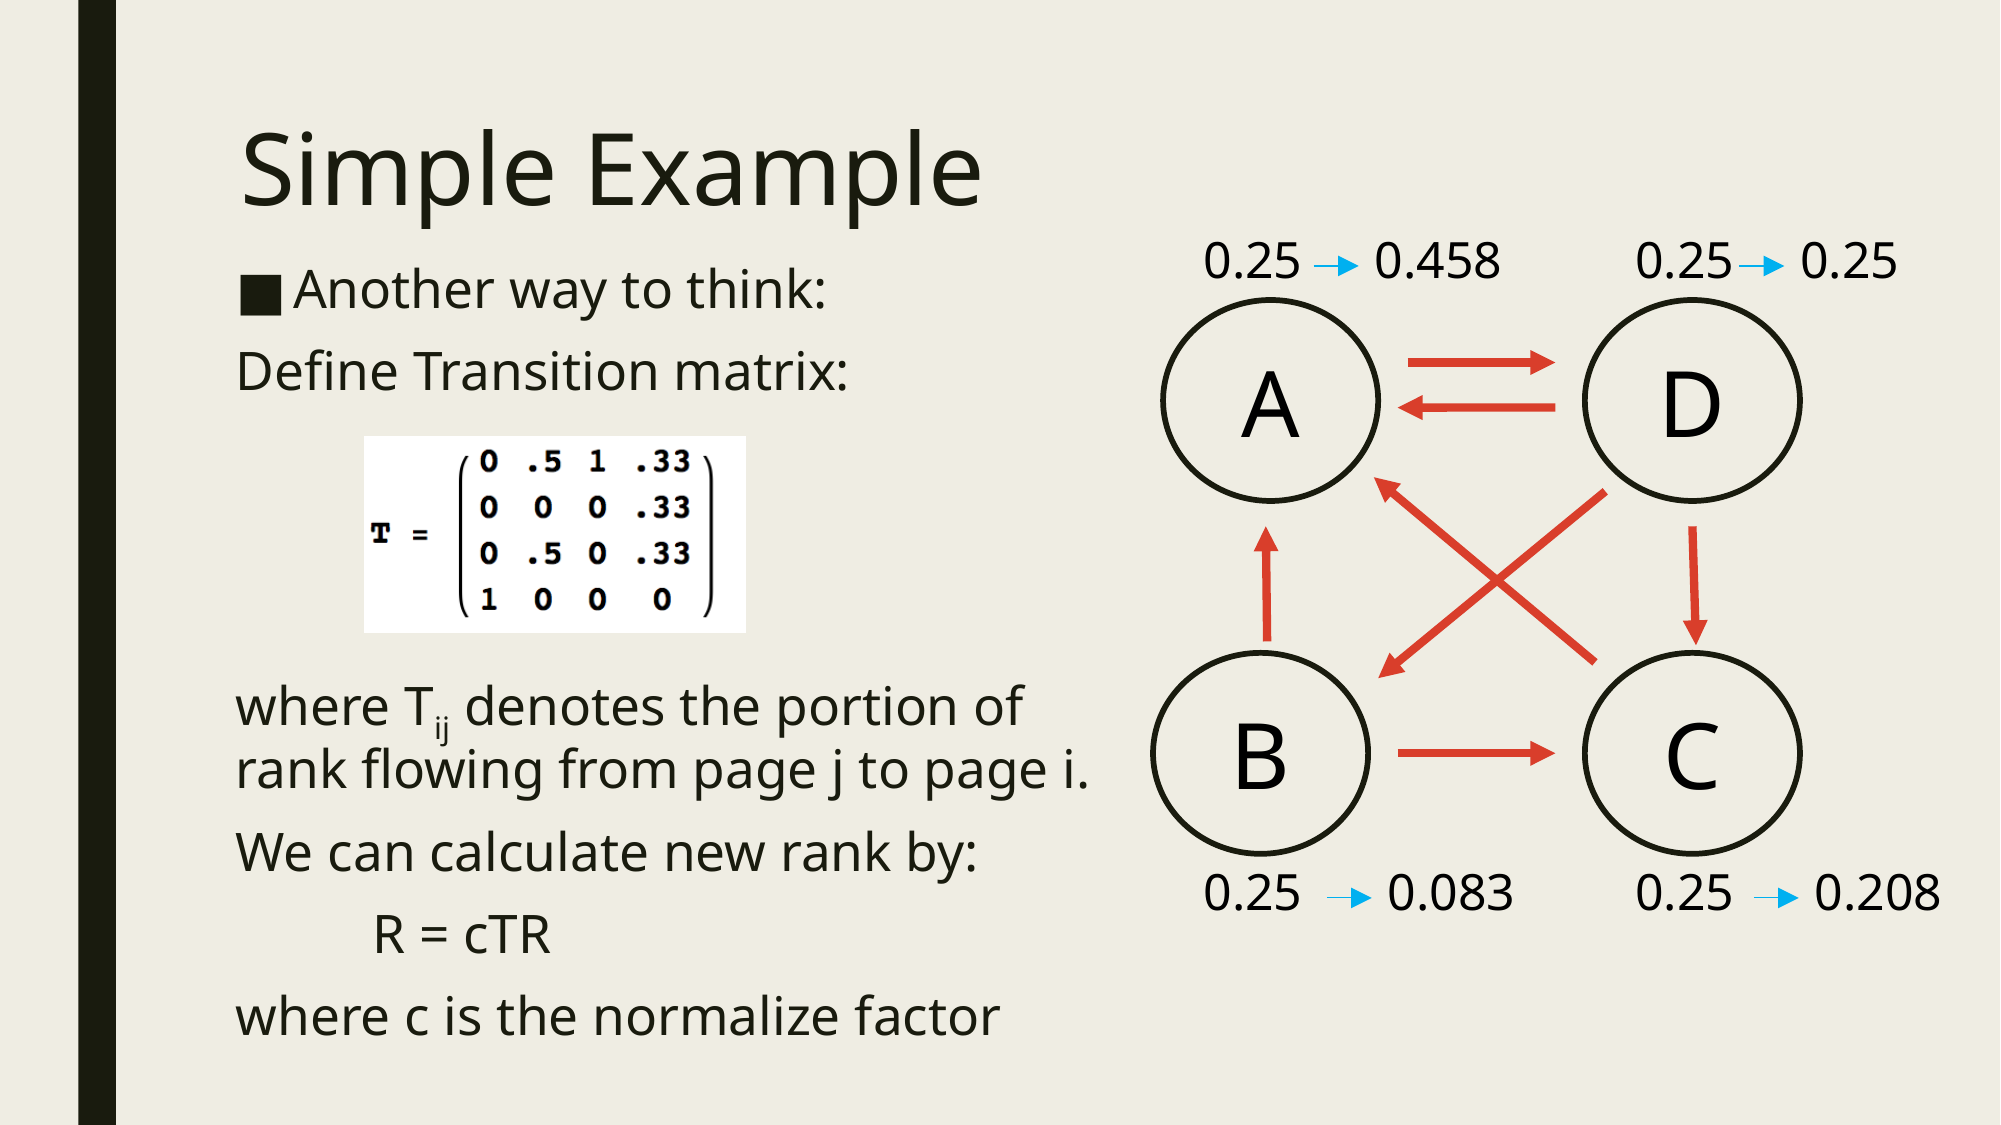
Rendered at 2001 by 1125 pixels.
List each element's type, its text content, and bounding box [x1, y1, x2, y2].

text_box 0.458 [1359, 221, 1540, 297]
text_box [1397, 401, 1556, 414]
text_box D [1581, 297, 1803, 504]
text_box 0.25 [1188, 853, 1333, 928]
text_box B [1150, 649, 1371, 853]
text_box [1378, 491, 1606, 679]
text_box [1689, 526, 1702, 646]
list Another way to think: Define Transition matrix: where Tij denotes the portion of rank flowing from page j to page i. We can calculate new rank by: R = cTR where c is the normalize factor [220, 253, 1114, 1082]
text_box 0.25 [1620, 221, 1765, 297]
text_box 0.083 [1372, 853, 1553, 928]
text_box 0.25 [1785, 221, 1965, 297]
text_box [1259, 526, 1273, 642]
text_box 0.208 [1799, 853, 1980, 928]
text_box [1407, 356, 1556, 369]
text_box A [1160, 297, 1382, 504]
text_box 0.25 [1620, 853, 1765, 929]
text_box C [1581, 649, 1803, 853]
text_box 0.25 [1188, 221, 1333, 297]
text_box [1373, 477, 1497, 580]
picture [364, 436, 746, 633]
text_box [1397, 747, 1556, 760]
title Simple Example [225, 112, 1800, 238]
